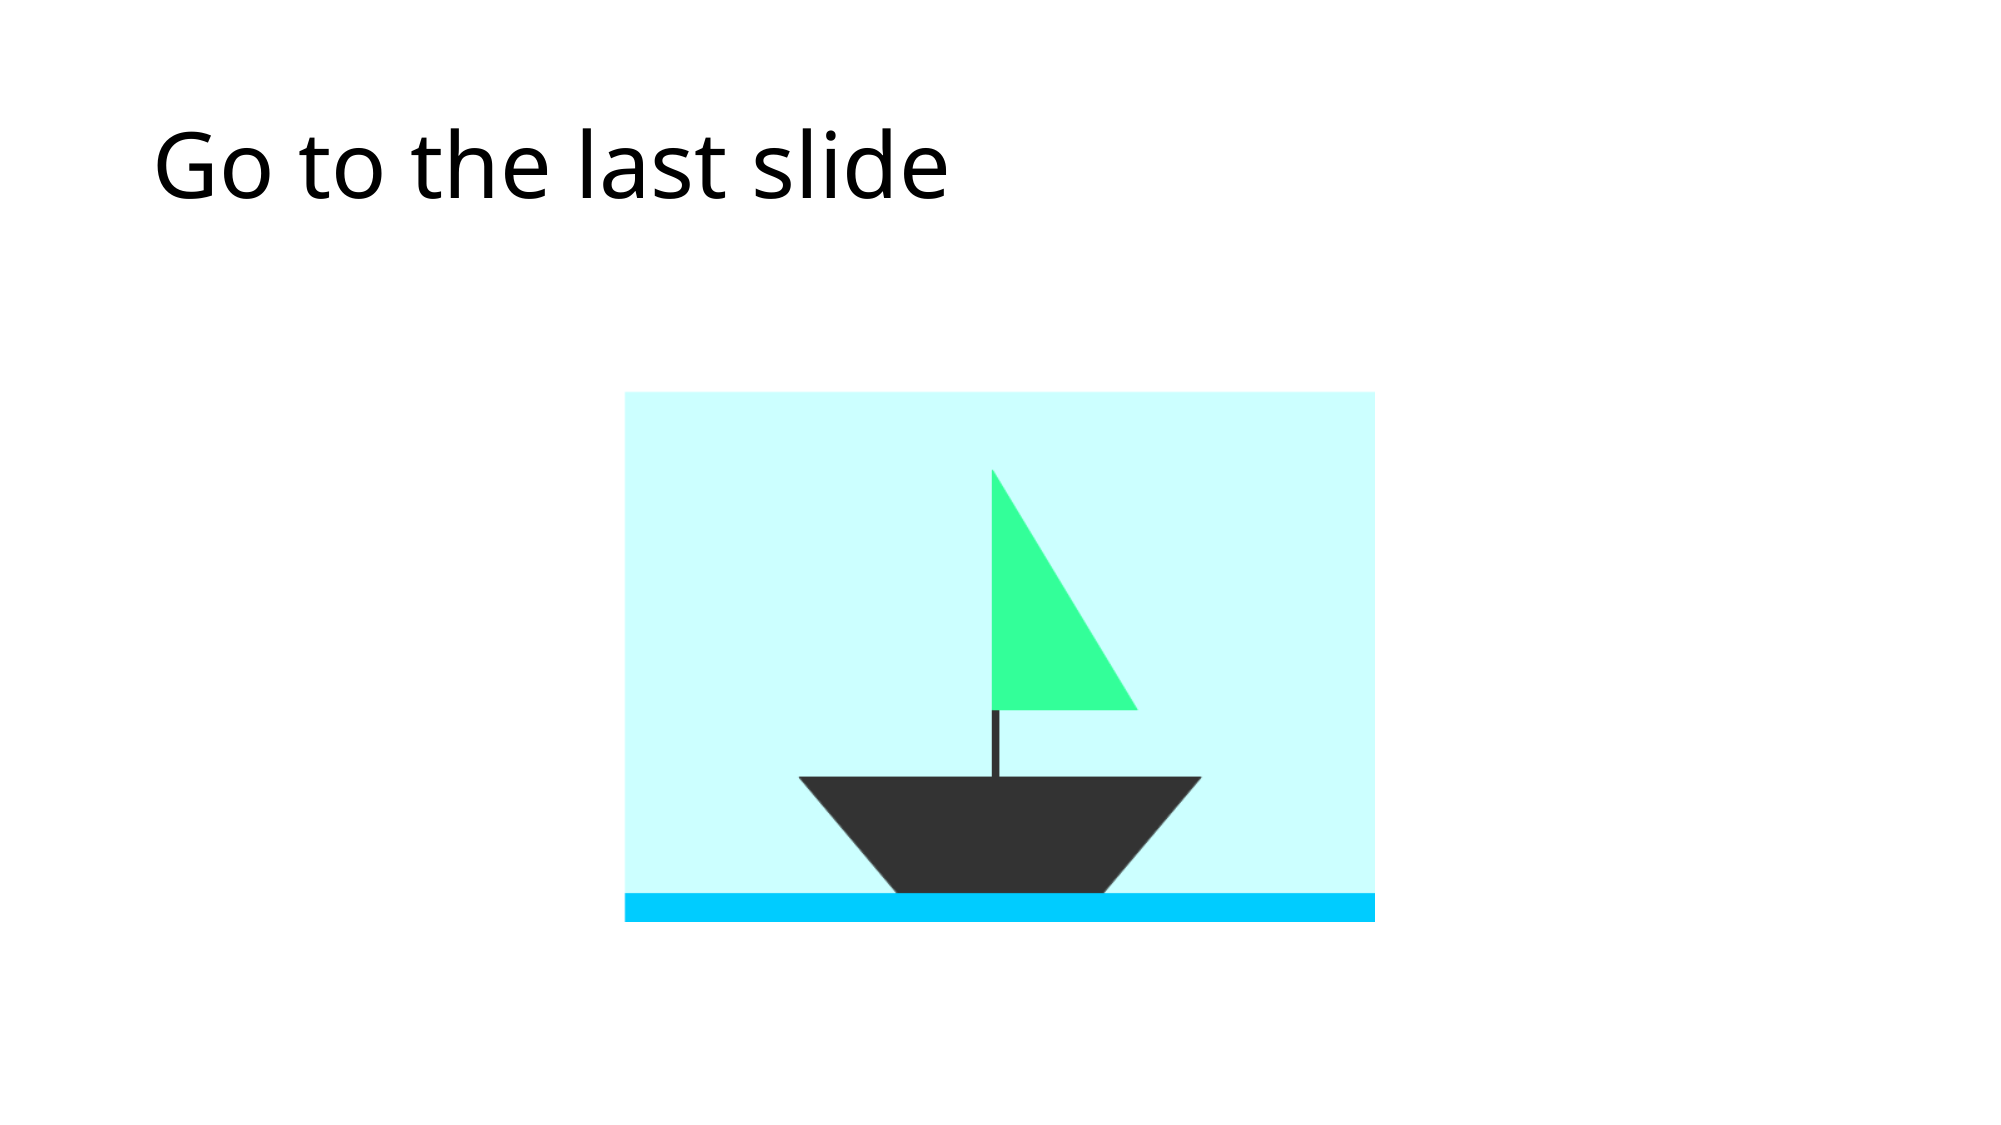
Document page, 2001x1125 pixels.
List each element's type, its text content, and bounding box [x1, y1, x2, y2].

picture [624, 391, 1376, 922]
title Go to the last slide [137, 59, 1863, 278]
